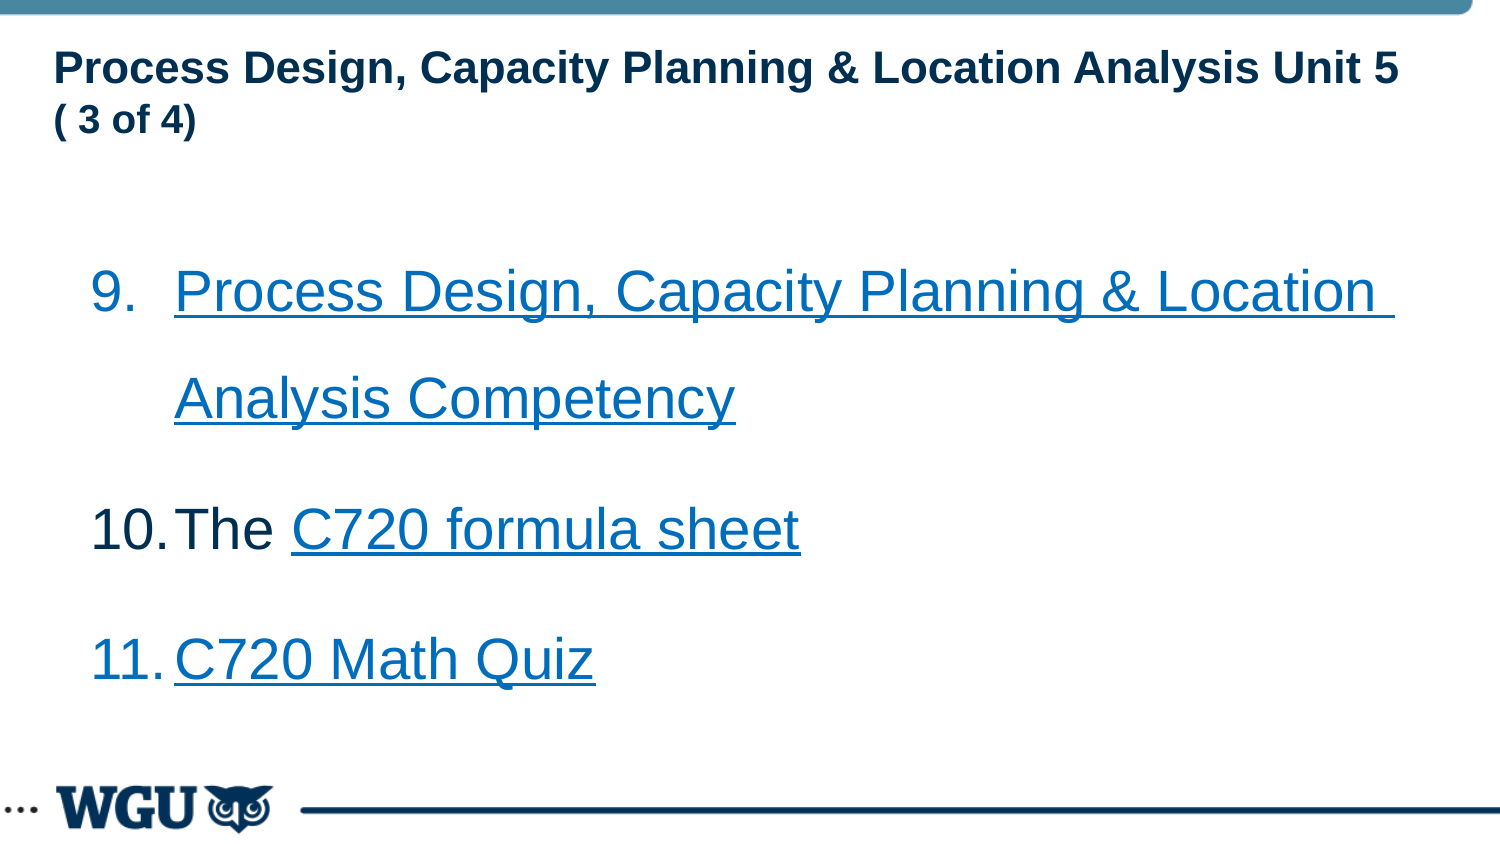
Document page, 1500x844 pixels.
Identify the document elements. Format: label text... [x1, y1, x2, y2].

list Process Design, Capacity Planning & Location Analysis Competency The C720 formula sheet C720 Math Quiz [75, 196, 1425, 754]
title Process Design, Capacity Planning & Location Analysis Unit 5 ( 3 of 4) [38, 28, 1462, 152]
